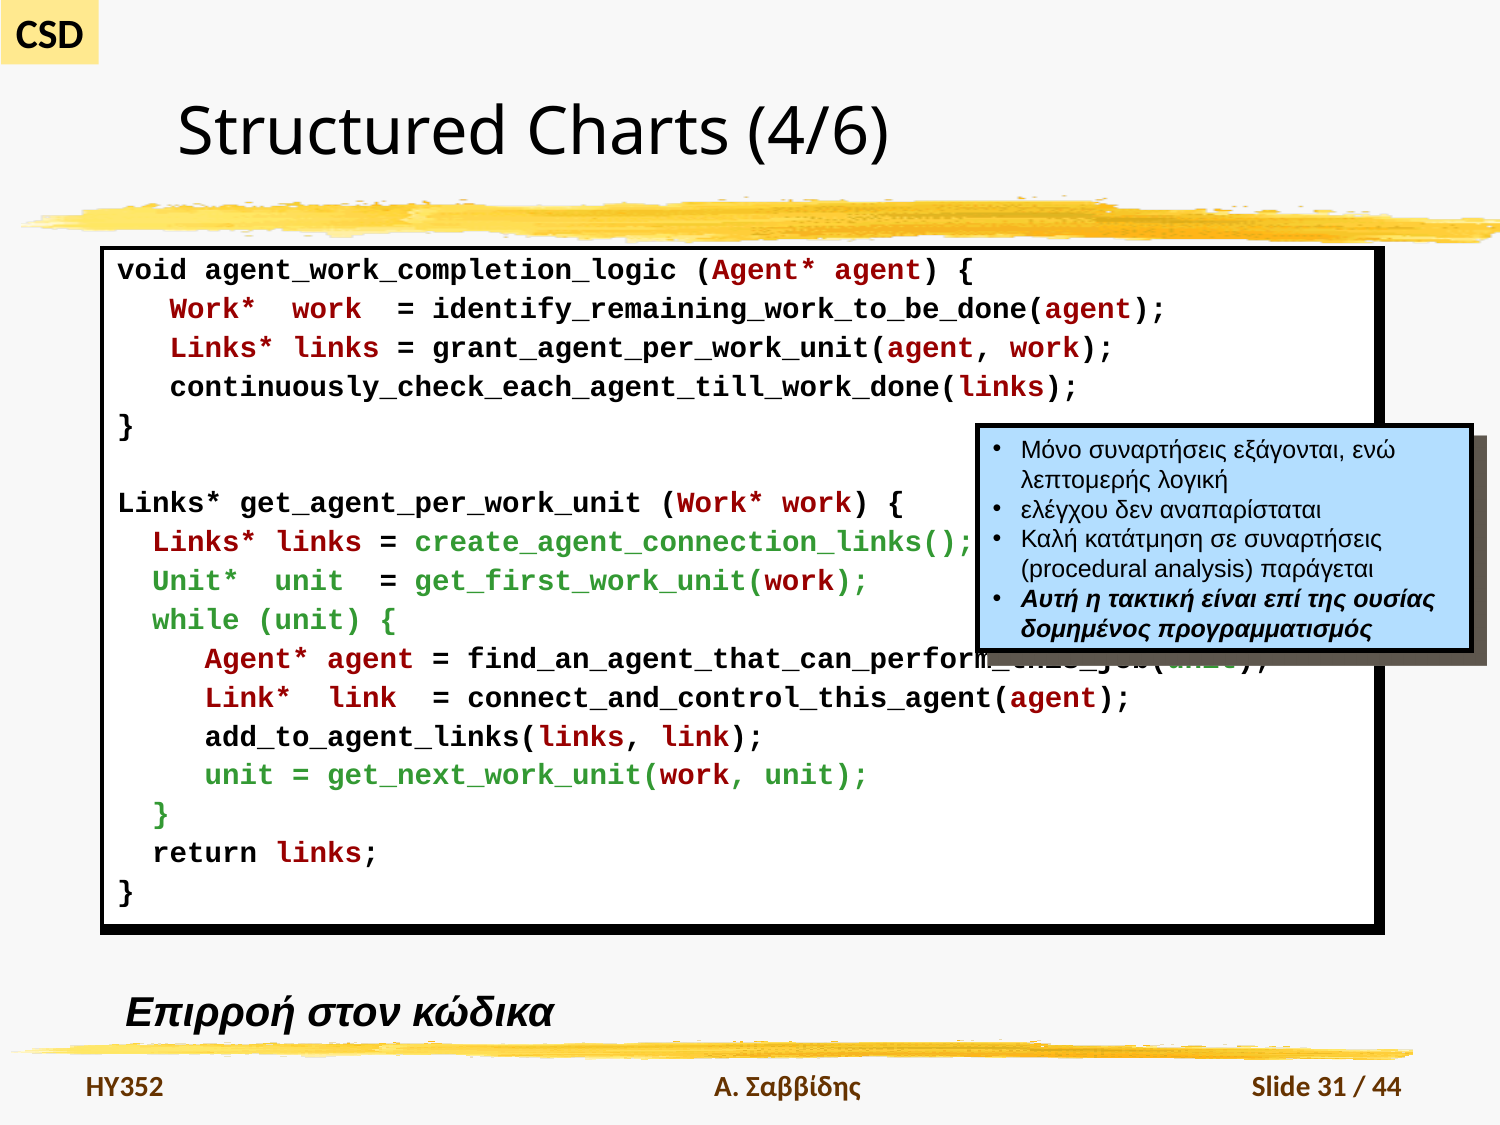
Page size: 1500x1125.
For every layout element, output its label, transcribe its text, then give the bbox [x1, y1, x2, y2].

title Structured Charts (4/6) [162, 24, 1500, 175]
table_header void agent_work_completion_logic (Agent* agent) { Work* work = identify_remaining_work_to_be_done(agent); Links* links = grant_agent_per_work_unit(agent, work); continuously_check_each_agent_till_work_done(links); } Links* get_agent_per_work_unit (Work* work) { Links* links = create_agent_connection_links(); Unit* unit = get_first_work_unit(work); while (unit) { Agent* agent = find_an_agent_that_can_perform_this_job(unit); Link* link = connect_and_control_this_agent(agent); add_to_agent_links(links, link); unit = get_next_work_unit(work, unit); } return links; } [104, 250, 1374, 924]
text_box Επιρροή στον κώδικα [110, 976, 570, 1042]
footer Α. Σαββίδης [549, 1034, 1025, 1110]
picture [400, 1042, 549, 1064]
picture [21, 190, 1500, 254]
text_box Μόνο συναρτήσεις εξάγονται, ενώ λεπτομερής λογική ελέγχου δεν αναπαρίσταται Καλή κατάτμηση σε συναρτήσεις (procedural analysis) παράγεται Αυτή η τακτική είναι επί της ουσίας δομημένος προγραμματισμός [977, 425, 1472, 651]
slide_number HY352 [70, 1034, 400, 1110]
picture [11, 1037, 70, 1064]
picture [1025, 1037, 1104, 1064]
slide_number Slide 31 / 44 [1104, 1034, 1417, 1110]
